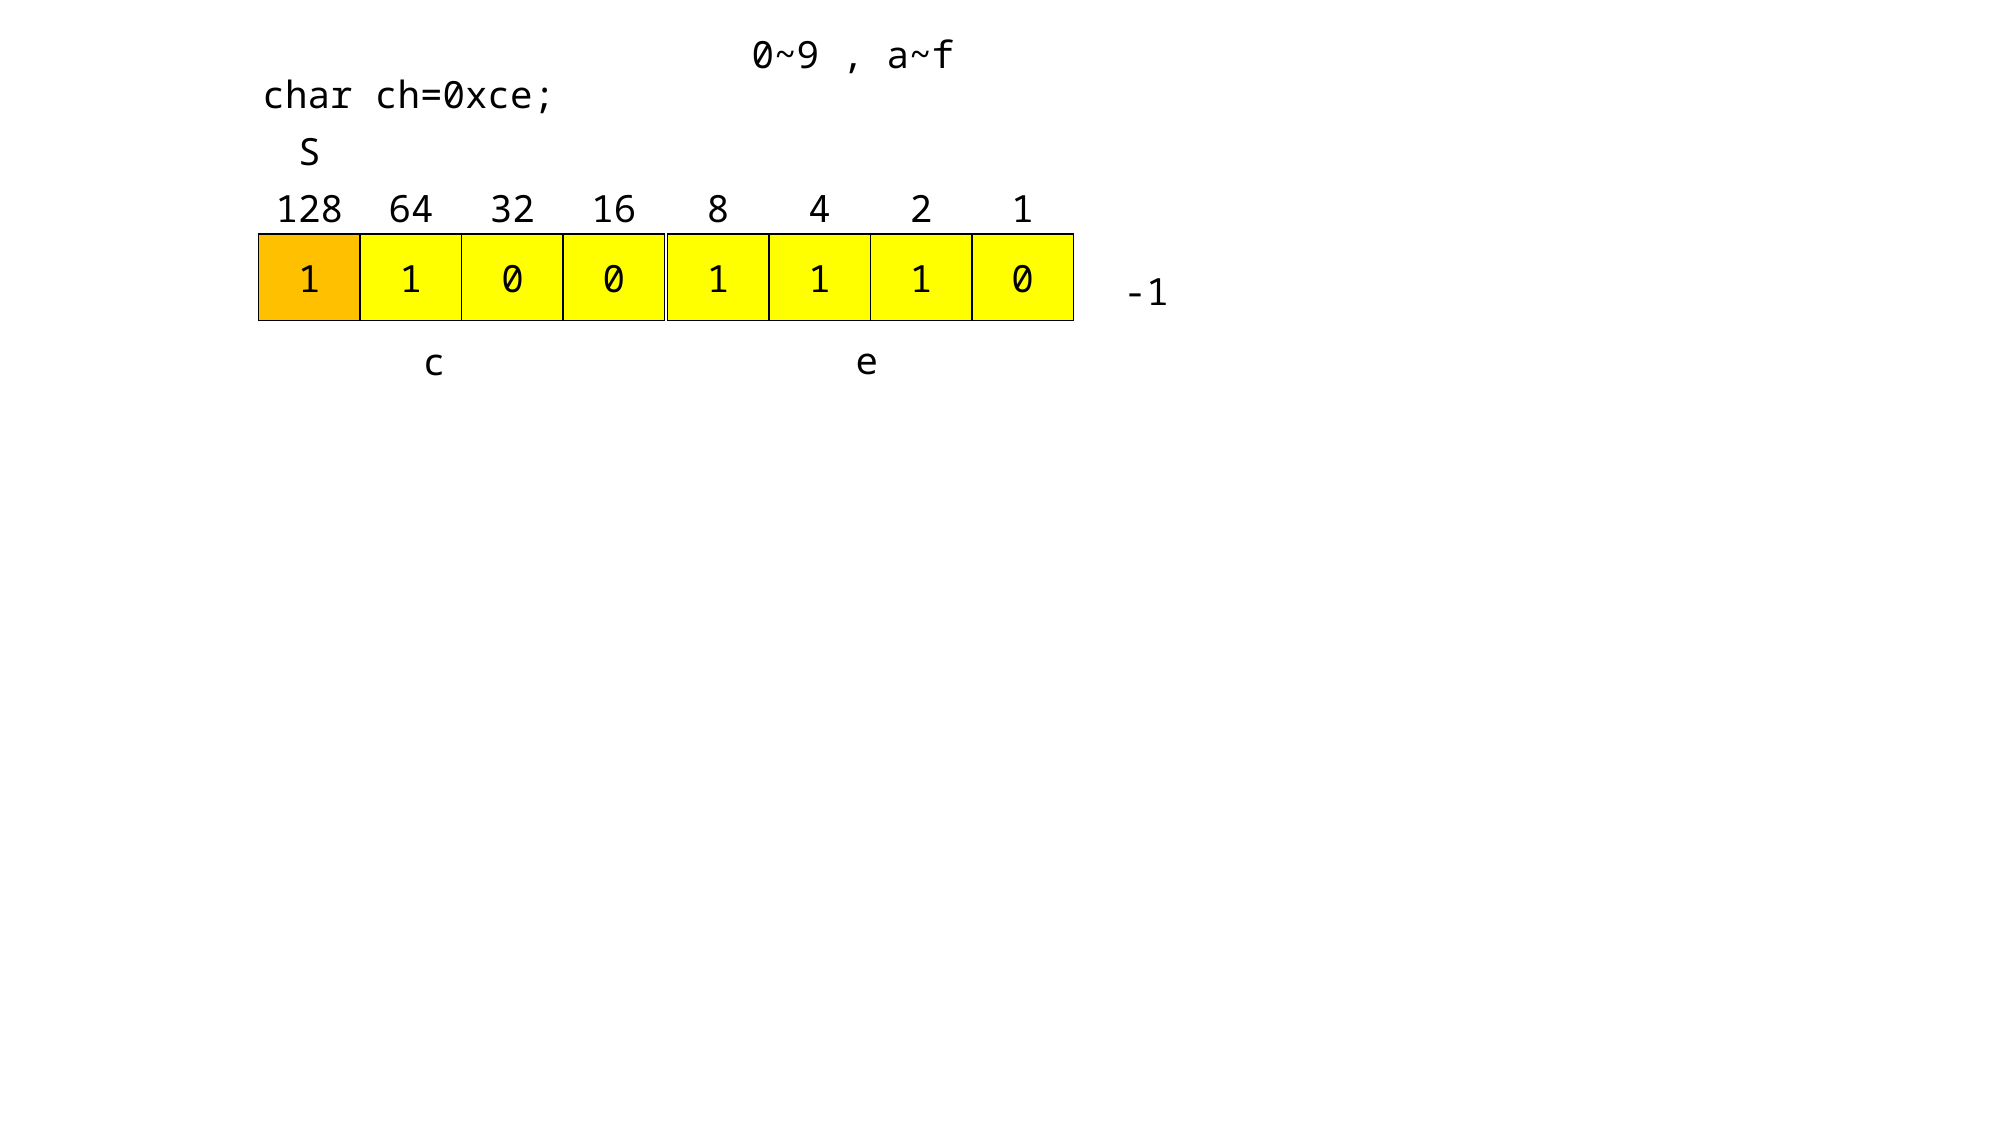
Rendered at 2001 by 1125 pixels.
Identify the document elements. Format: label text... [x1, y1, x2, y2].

text_box 16 [562, 163, 666, 251]
text_box 2 [869, 163, 971, 251]
text_box -1 [1109, 260, 1260, 320]
text_box 64 [359, 163, 461, 251]
text_box 0~9 , a~f [736, 23, 992, 84]
text_box char ch=0xce; [247, 63, 570, 123]
text_box 1 [869, 251, 971, 322]
text_box 32 [461, 163, 562, 251]
text_box 1 [971, 163, 1074, 251]
text_box 1 [666, 251, 768, 322]
text_box 0 [461, 251, 562, 322]
text_box 1 [359, 251, 461, 322]
text_box 1 [768, 251, 869, 322]
text_box 1 [258, 251, 359, 322]
text_box 0 [562, 251, 666, 322]
text_box c [408, 330, 461, 390]
text_box 4 [768, 163, 869, 251]
text_box e [840, 329, 893, 390]
text_box 8 [666, 163, 768, 251]
text_box 128 [258, 195, 359, 251]
text_box 0 [971, 251, 1074, 322]
text_box S [258, 106, 361, 195]
